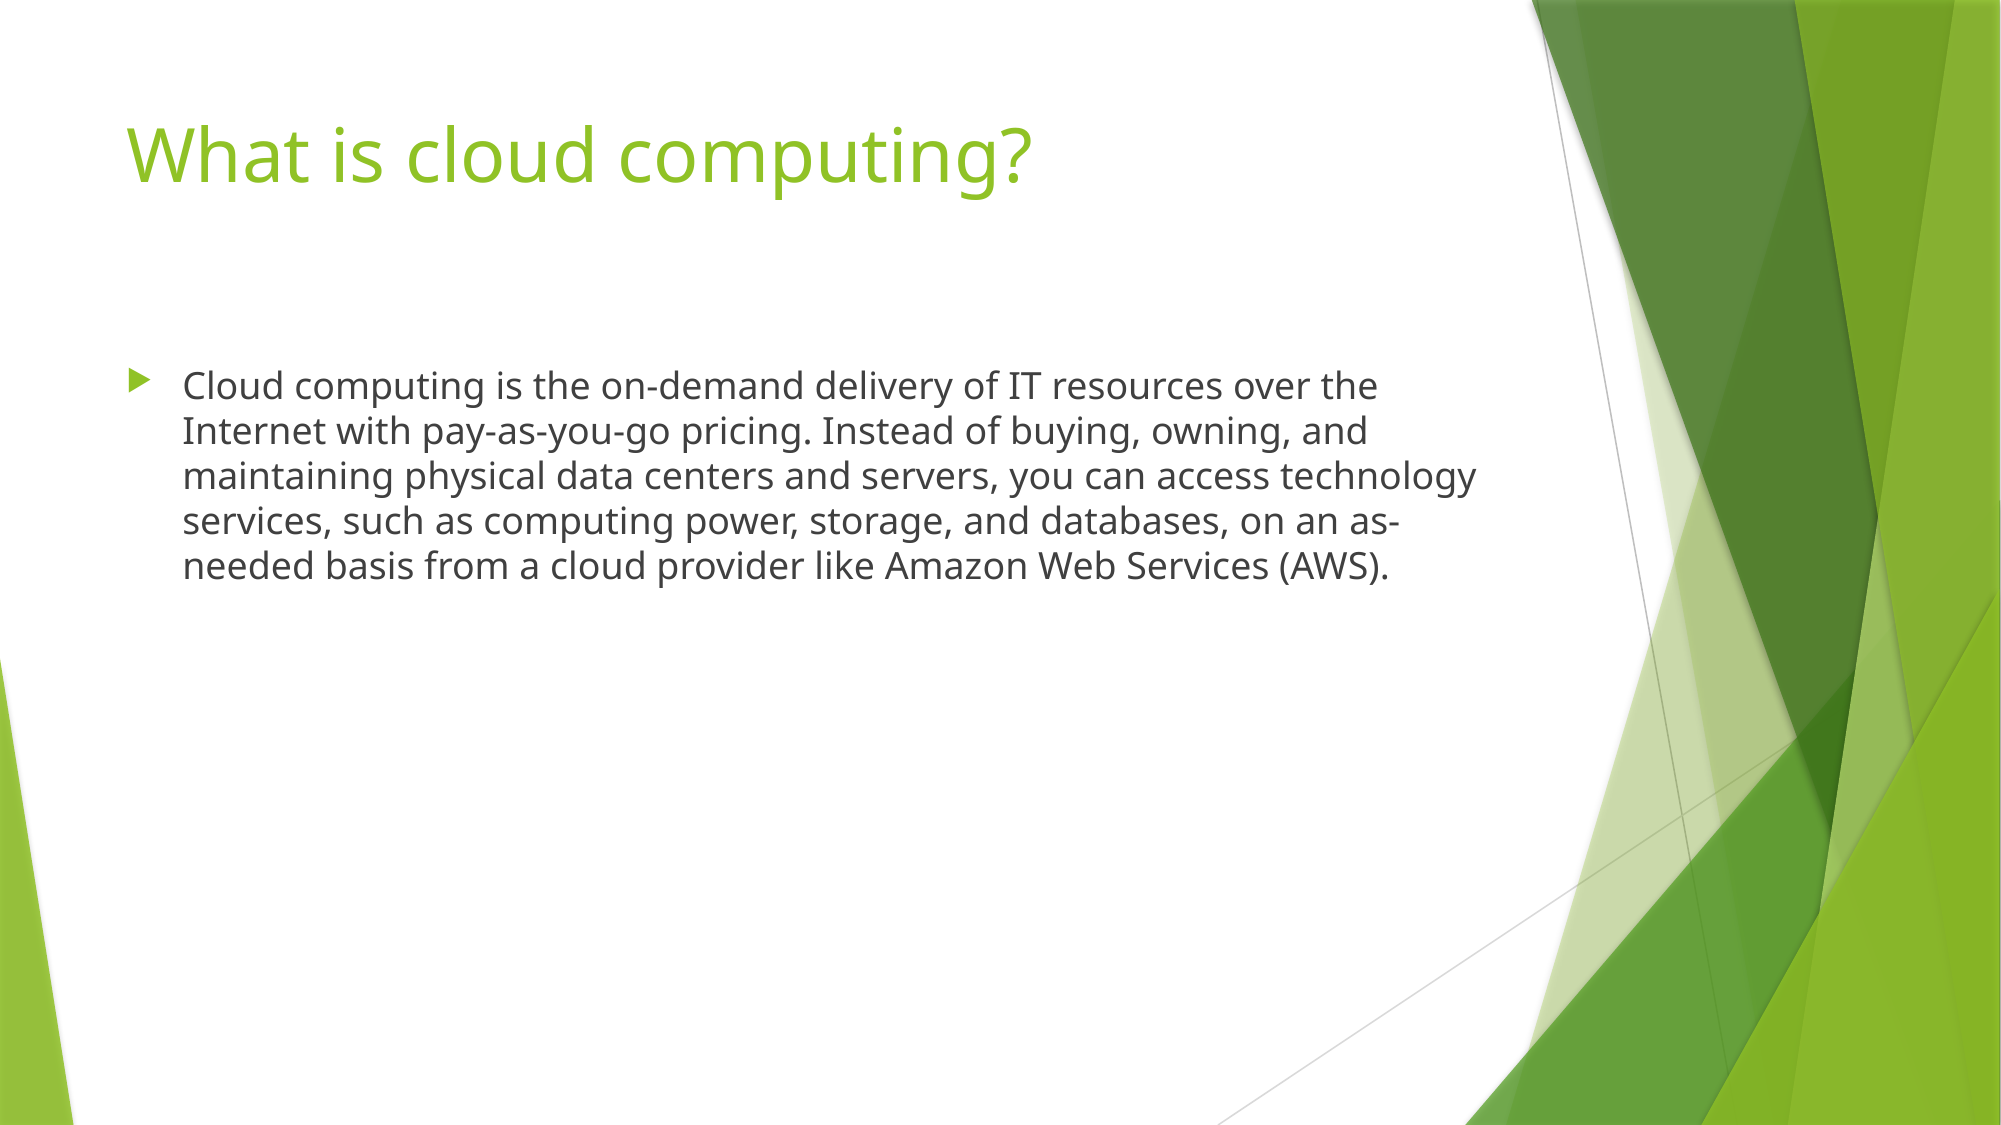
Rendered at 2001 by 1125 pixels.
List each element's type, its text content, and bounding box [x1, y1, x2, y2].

title What is cloud computing? [111, 99, 1522, 317]
list Cloud computing is the on-demand delivery of IT resources over the Internet with pay-as-you-go pricing. Instead of buying, owning, and maintaining physical data centers and servers, you can access technology services, such as computing power, storage, and databases, on an as-needed basis from a cloud provider like Amazon Web Services (AWS). [111, 354, 1522, 992]
